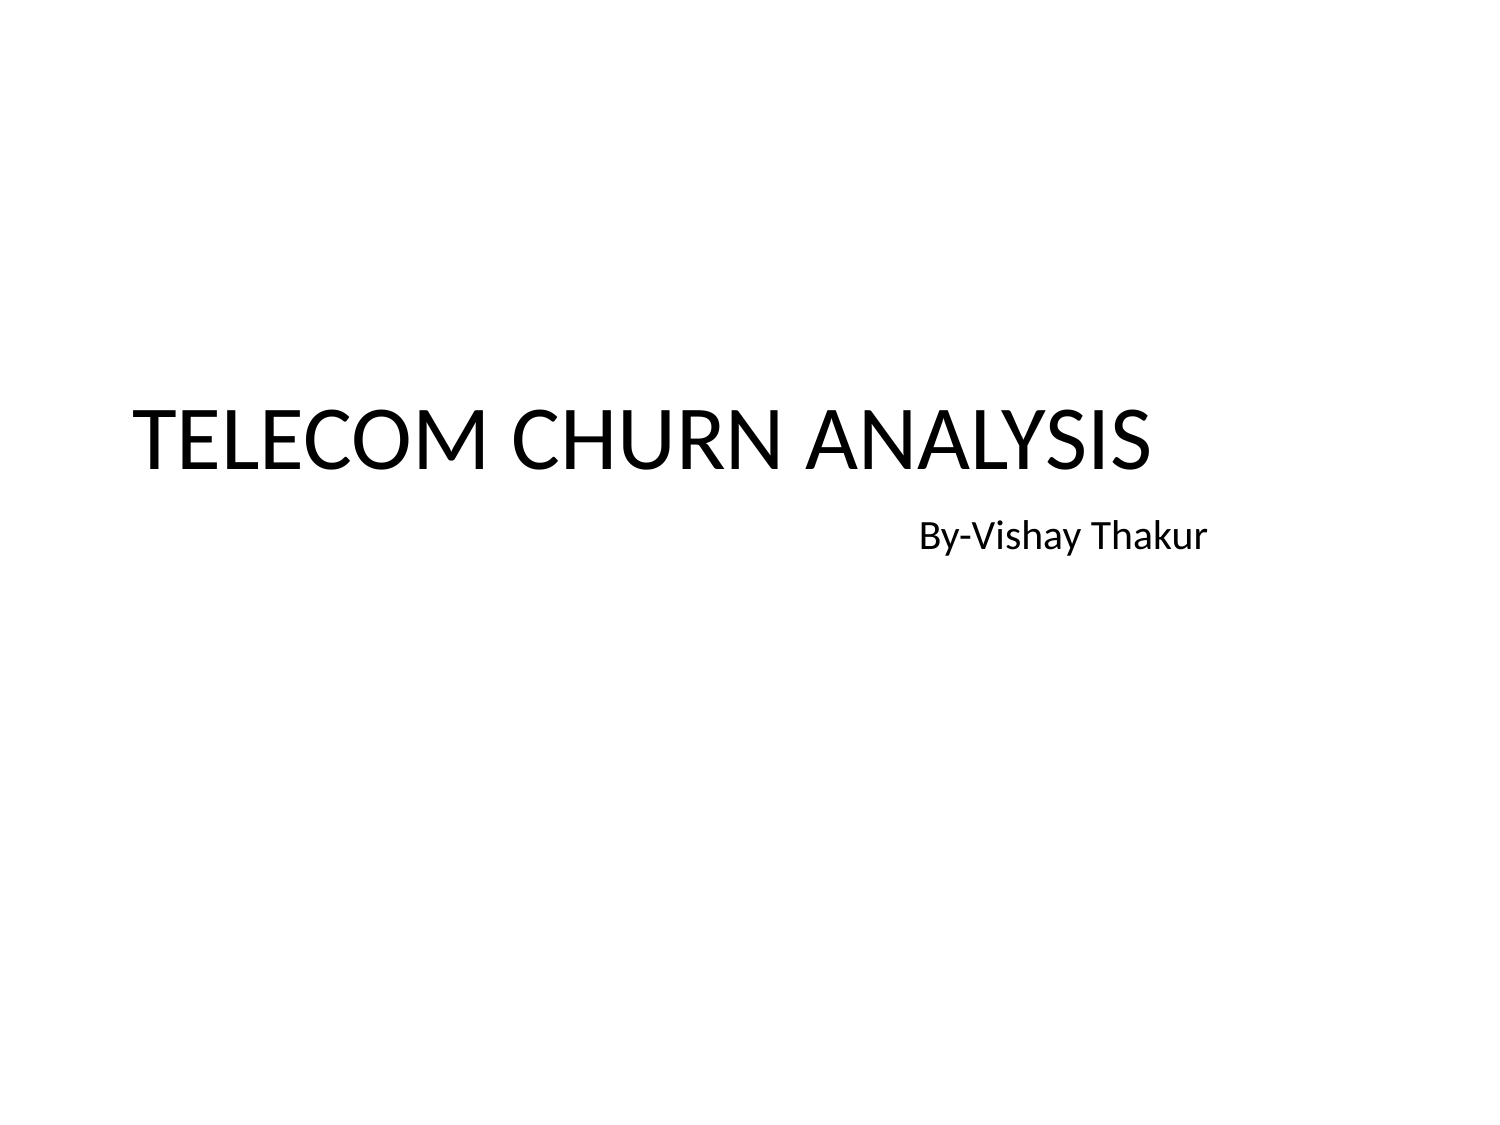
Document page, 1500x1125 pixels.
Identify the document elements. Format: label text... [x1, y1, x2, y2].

title TELECOM CHURN ANALYSIS By-Vishay Thakur [112, 349, 1388, 591]
